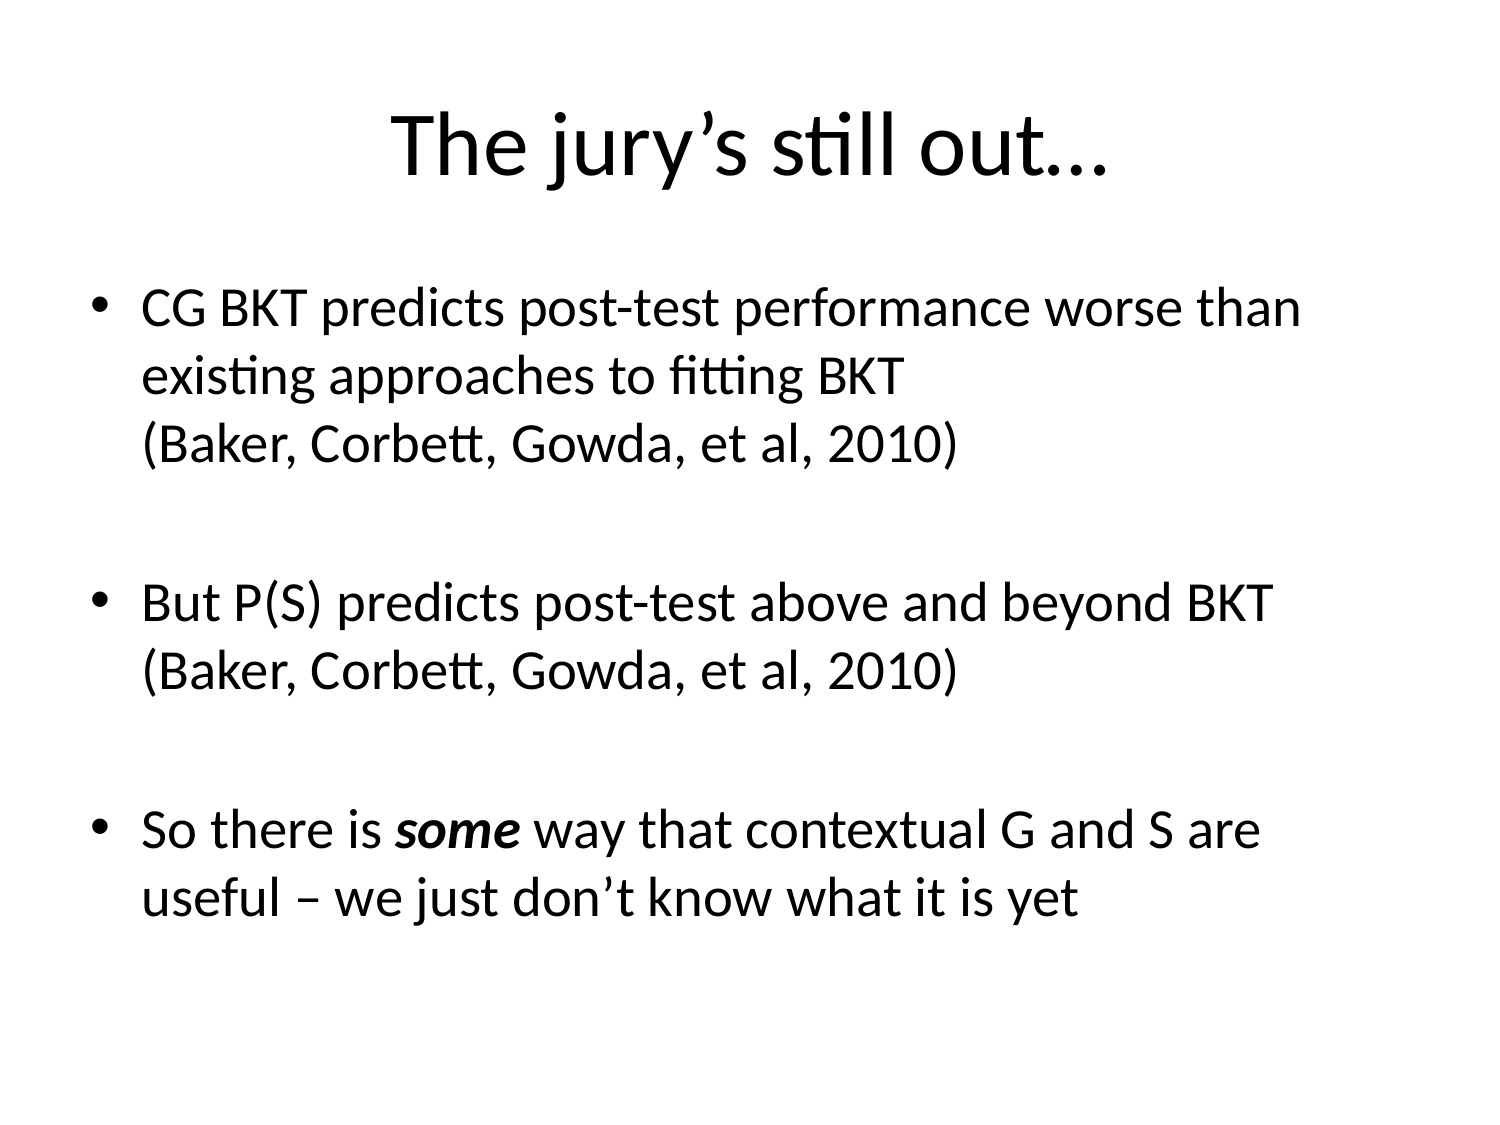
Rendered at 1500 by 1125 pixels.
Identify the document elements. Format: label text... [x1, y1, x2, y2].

title The jury’s still out… [75, 45, 1425, 233]
list CG BKT predicts post-test performance worse than existing approaches to fitting BKT (Baker, Corbett, Gowda, et al, 2010) But P(S) predicts post-test above and beyond BKT (Baker, Corbett, Gowda, et al, 2010) So there is some way that contextual G and S are useful – we just don’t know what it is yet [75, 262, 1425, 1005]
